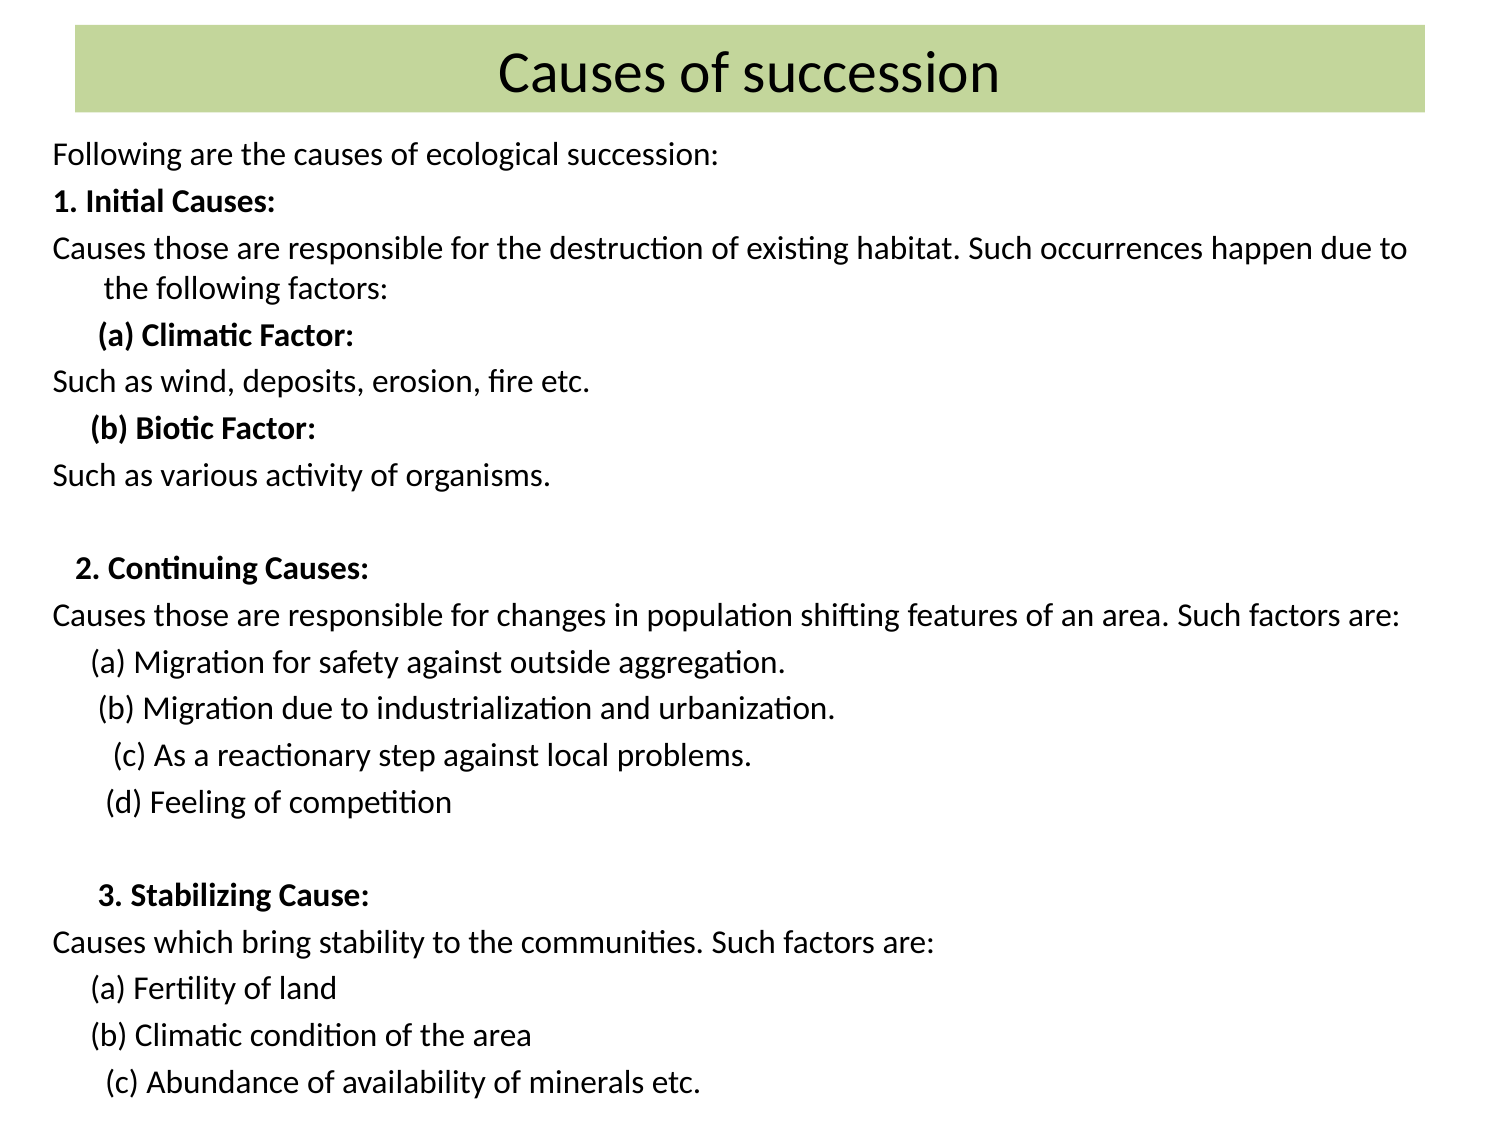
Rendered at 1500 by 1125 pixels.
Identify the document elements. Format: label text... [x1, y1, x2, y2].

title Causes of succession [75, 24, 1425, 113]
list Following are the causes of ecological succession: 1. Initial Causes: Causes those are responsible for the destruction of existing habitat. Such occurrences happen due to the following factors: (a) Climatic Factor: Such as wind, deposits, erosion, fire etc. (b) Biotic Factor: Such as various activity of organisms. 2. Continuing Causes: Causes those are responsible for changes in population shifting features of an area. Such factors are: (a) Migration for safety against outside aggregation. (b) Migration due to industrialization and urbanization. (c) As a reactionary step against local problems. (d) Feeling of competition 3. Stabilizing Cause: Causes which bring stability to the communities. Such factors are: (a) Fertility of land (b) Climatic condition of the area (c) Abundance of availability of minerals etc. [37, 125, 1475, 1113]
